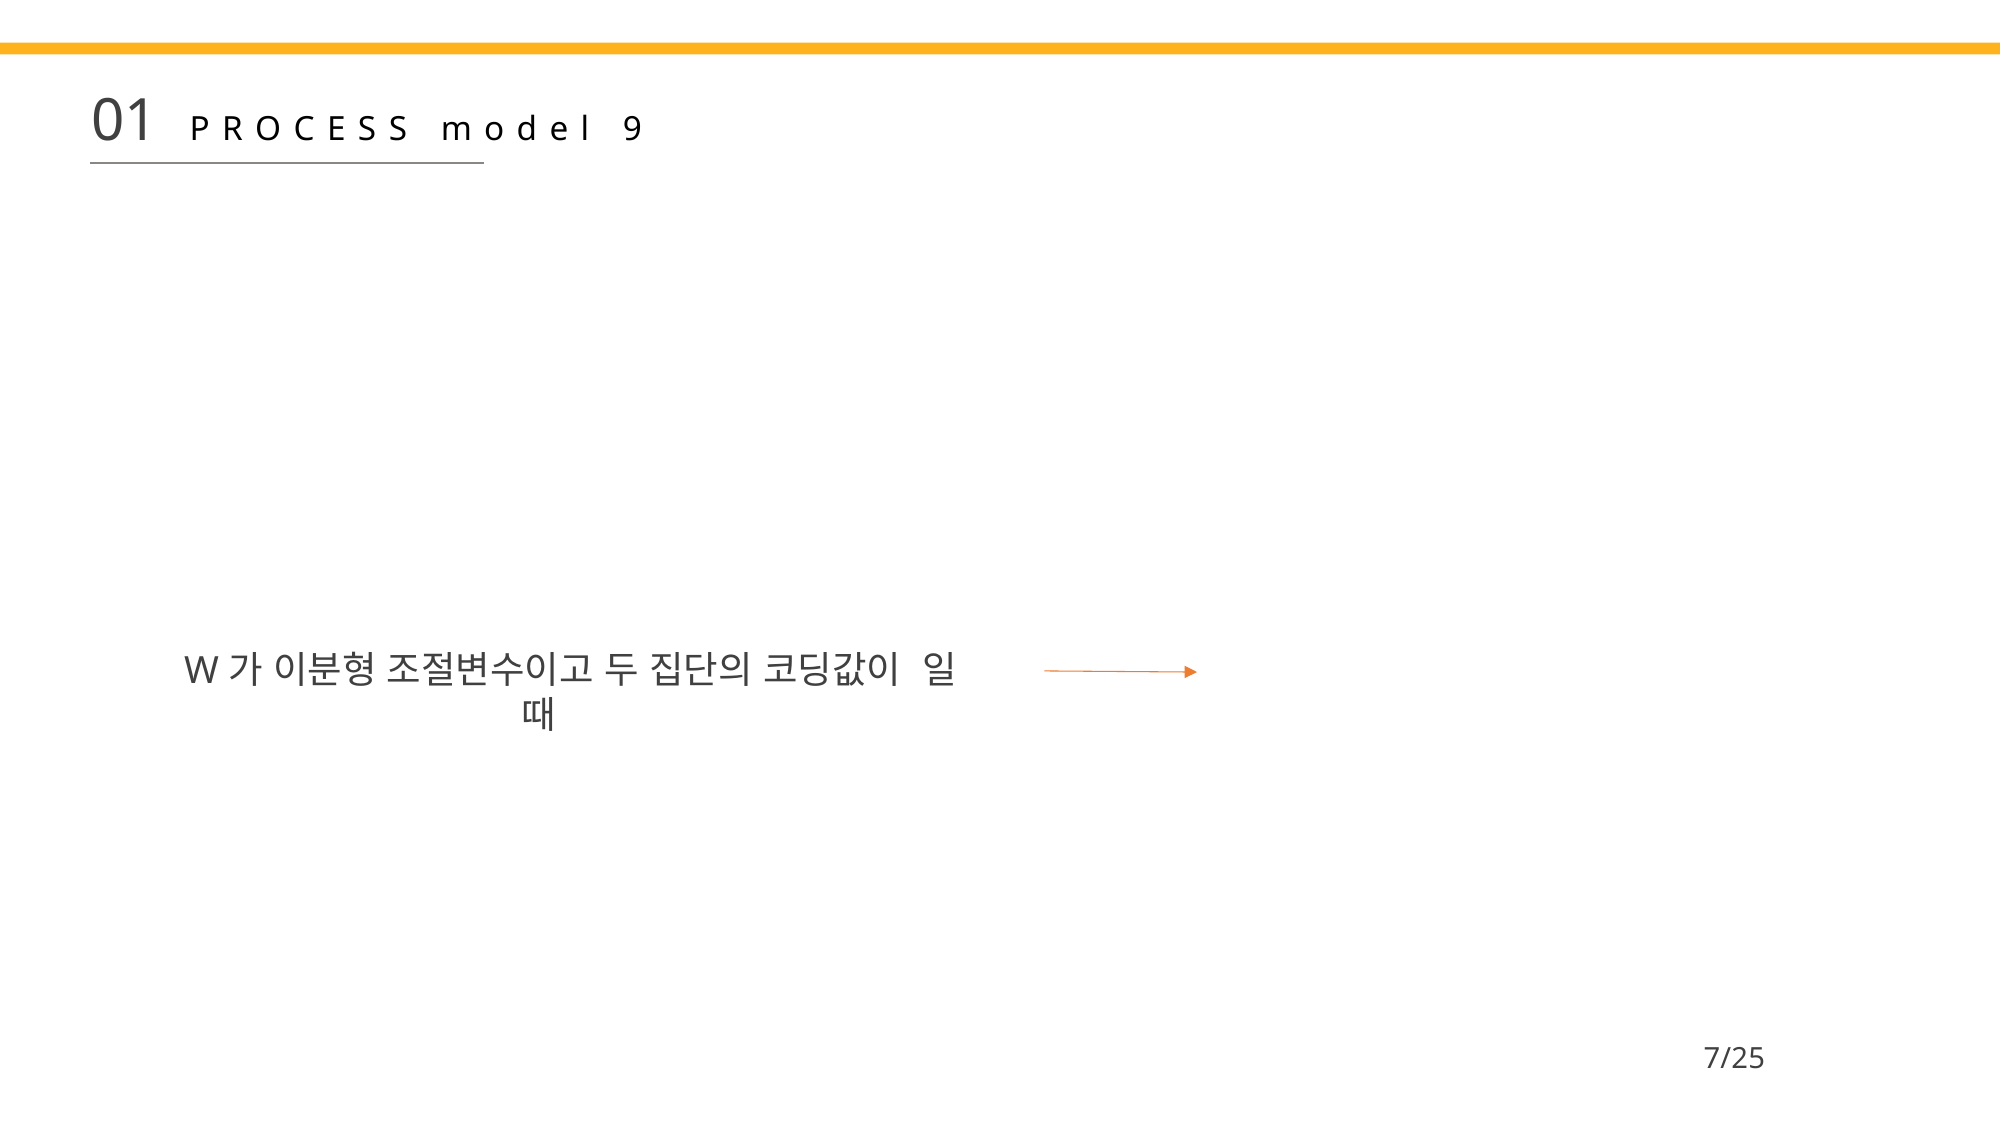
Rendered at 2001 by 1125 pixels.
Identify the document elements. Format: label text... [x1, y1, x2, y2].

text_box 7/25 [1515, 1031, 1953, 1082]
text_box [76, 74, 671, 194]
text_box [0, 42, 2000, 55]
